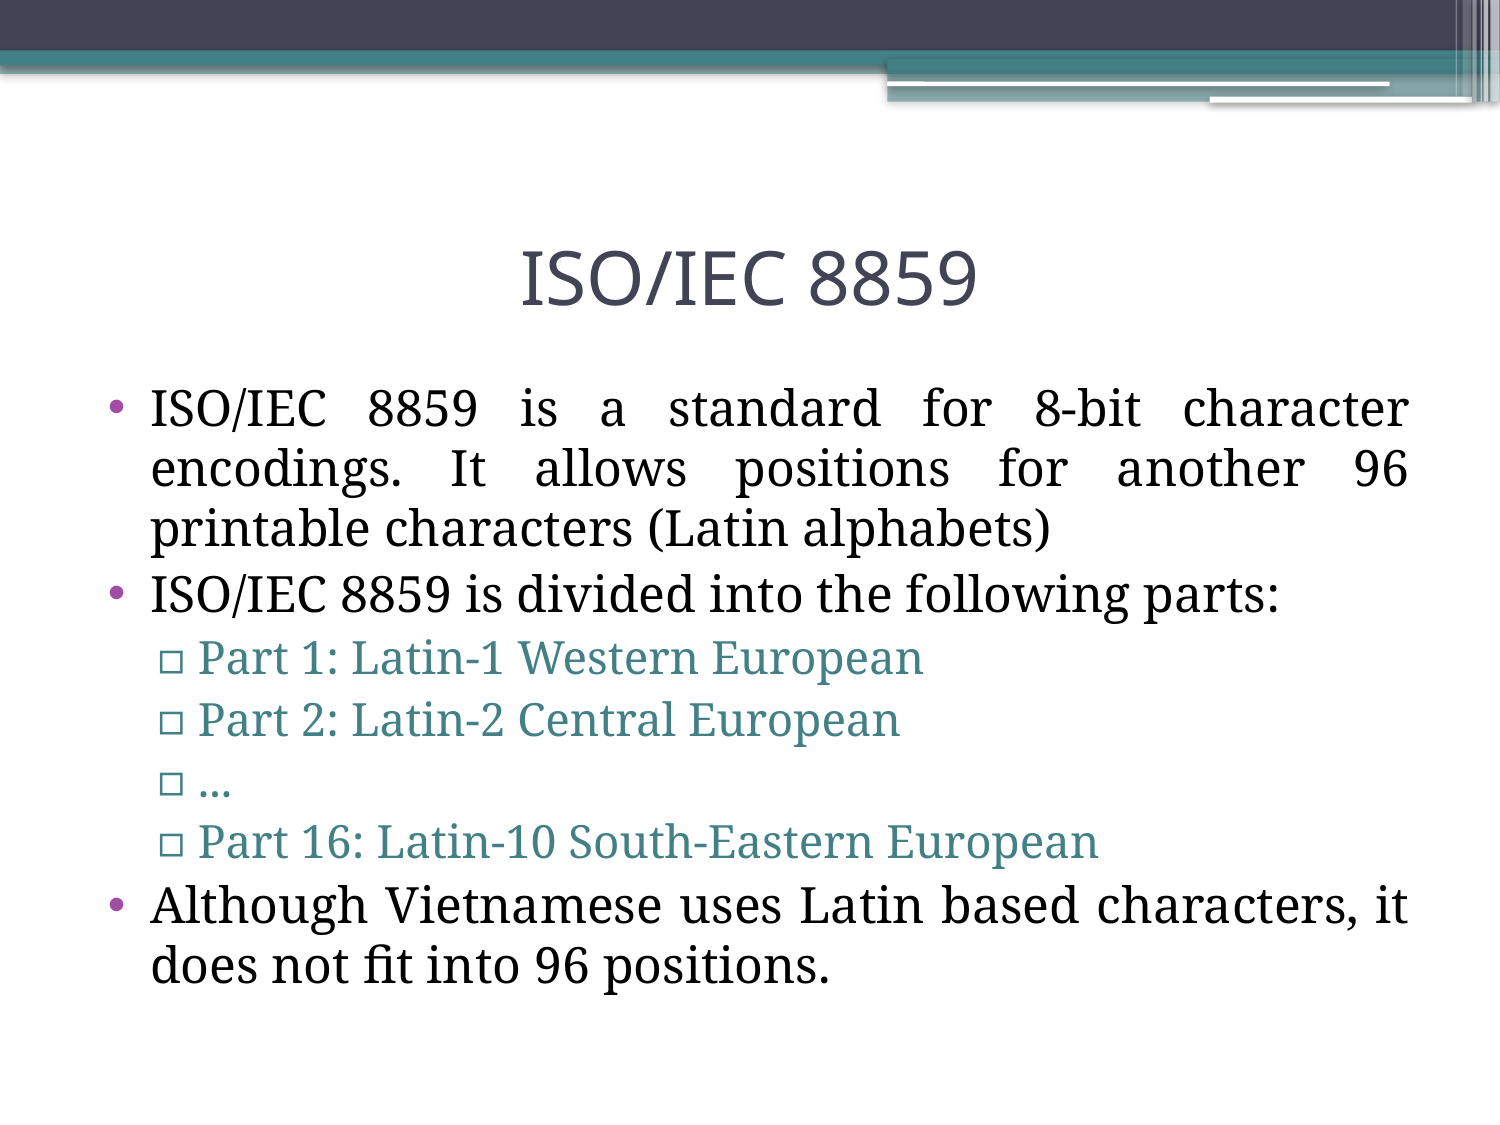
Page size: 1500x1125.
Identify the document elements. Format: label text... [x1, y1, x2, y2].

title ISO/IEC 8859 [75, 187, 1425, 363]
list ISO/IEC 8859 is a standard for 8-bit character encodings. It allows positions for another 96 printable characters (Latin alphabets) ISO/IEC 8859 is divided into the following parts: Part 1: Latin-1 Western European Part 2: Latin-2 Central European ... Part 16: Latin-10 South-Eastern European Although Vietnamese uses Latin based characters, it does not fit into 96 positions. [75, 368, 1425, 1079]
